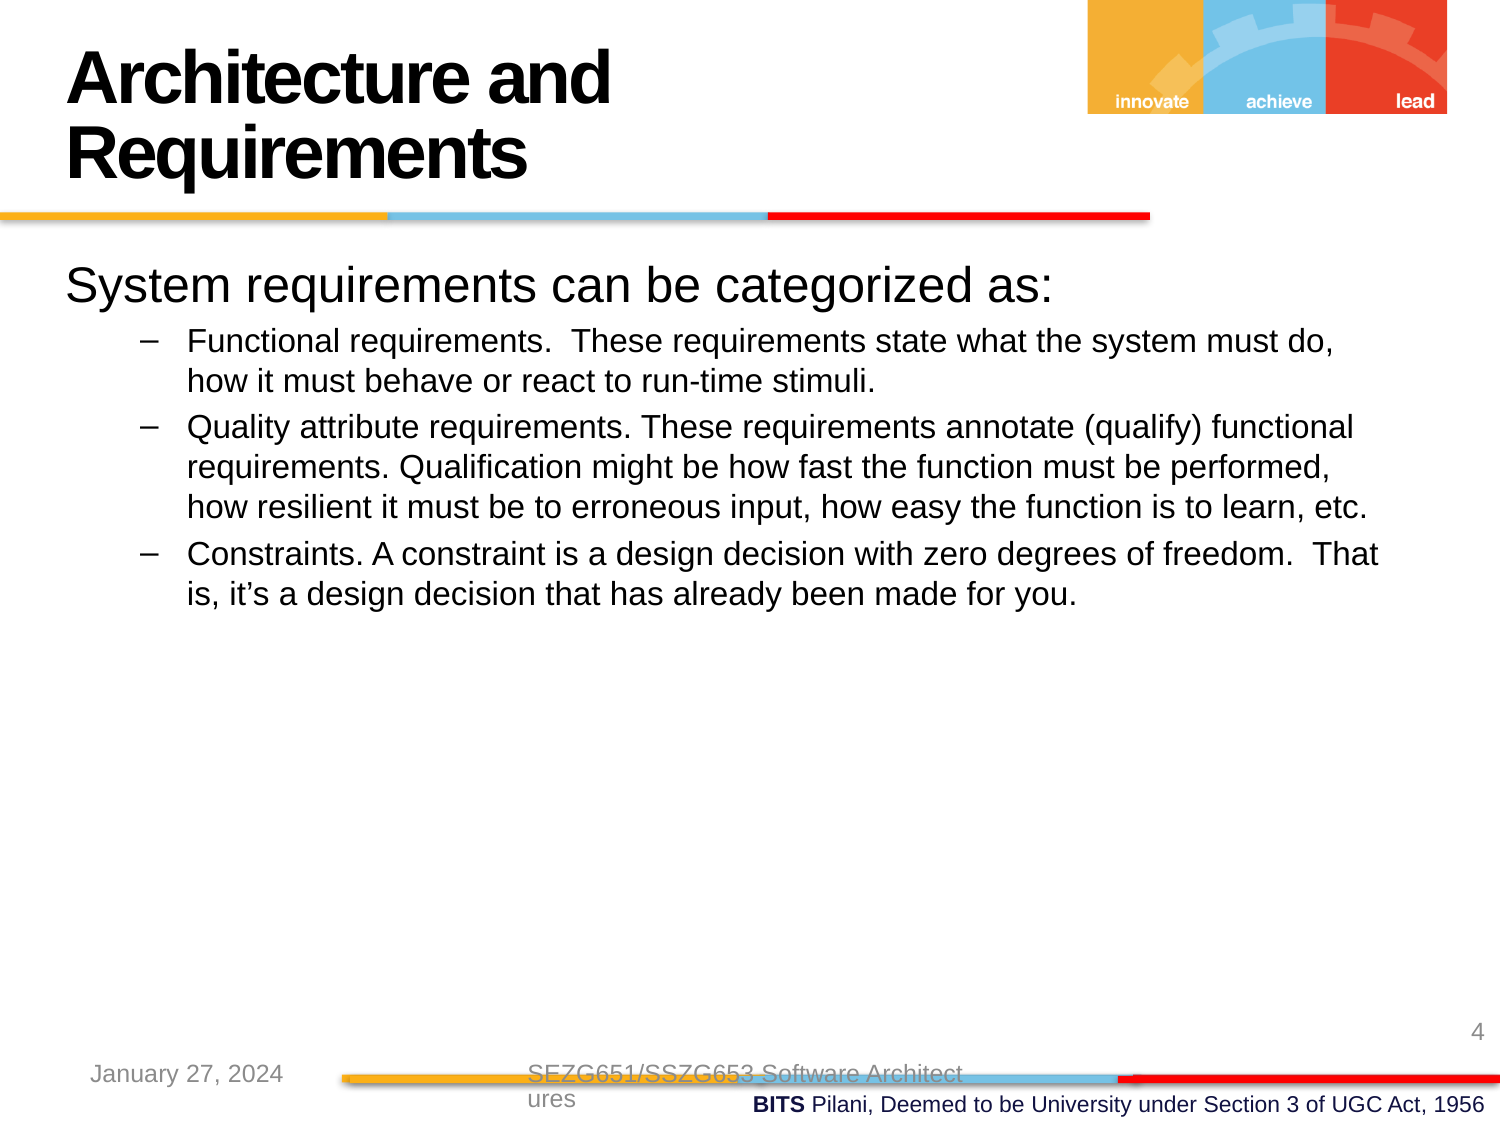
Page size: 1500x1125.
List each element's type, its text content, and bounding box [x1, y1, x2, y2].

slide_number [75, 1042, 425, 1103]
footer SEZG651/SSZG653 Software Architectures [512, 1042, 988, 1103]
picture [1087, 0, 1448, 114]
list Architecture and Requirements [50, 24, 1088, 213]
list System requirements can be categorized as: Functional requirements. These requirements state what the system must do, how it must behave or react to run-time stimuli. Quality attribute requirements. These requirements annotate (qualify) functional requirements. Qualification might be how fast the function must be performed, how resilient it must be to erroneous input, how easy the function is to learn, etc. Constraints. A constraint is a design decision with zero degrees of freedom. That is, it’s a design decision that has already been made for you. [50, 245, 1400, 988]
slide_number 4 [1149, 1000, 1500, 1061]
